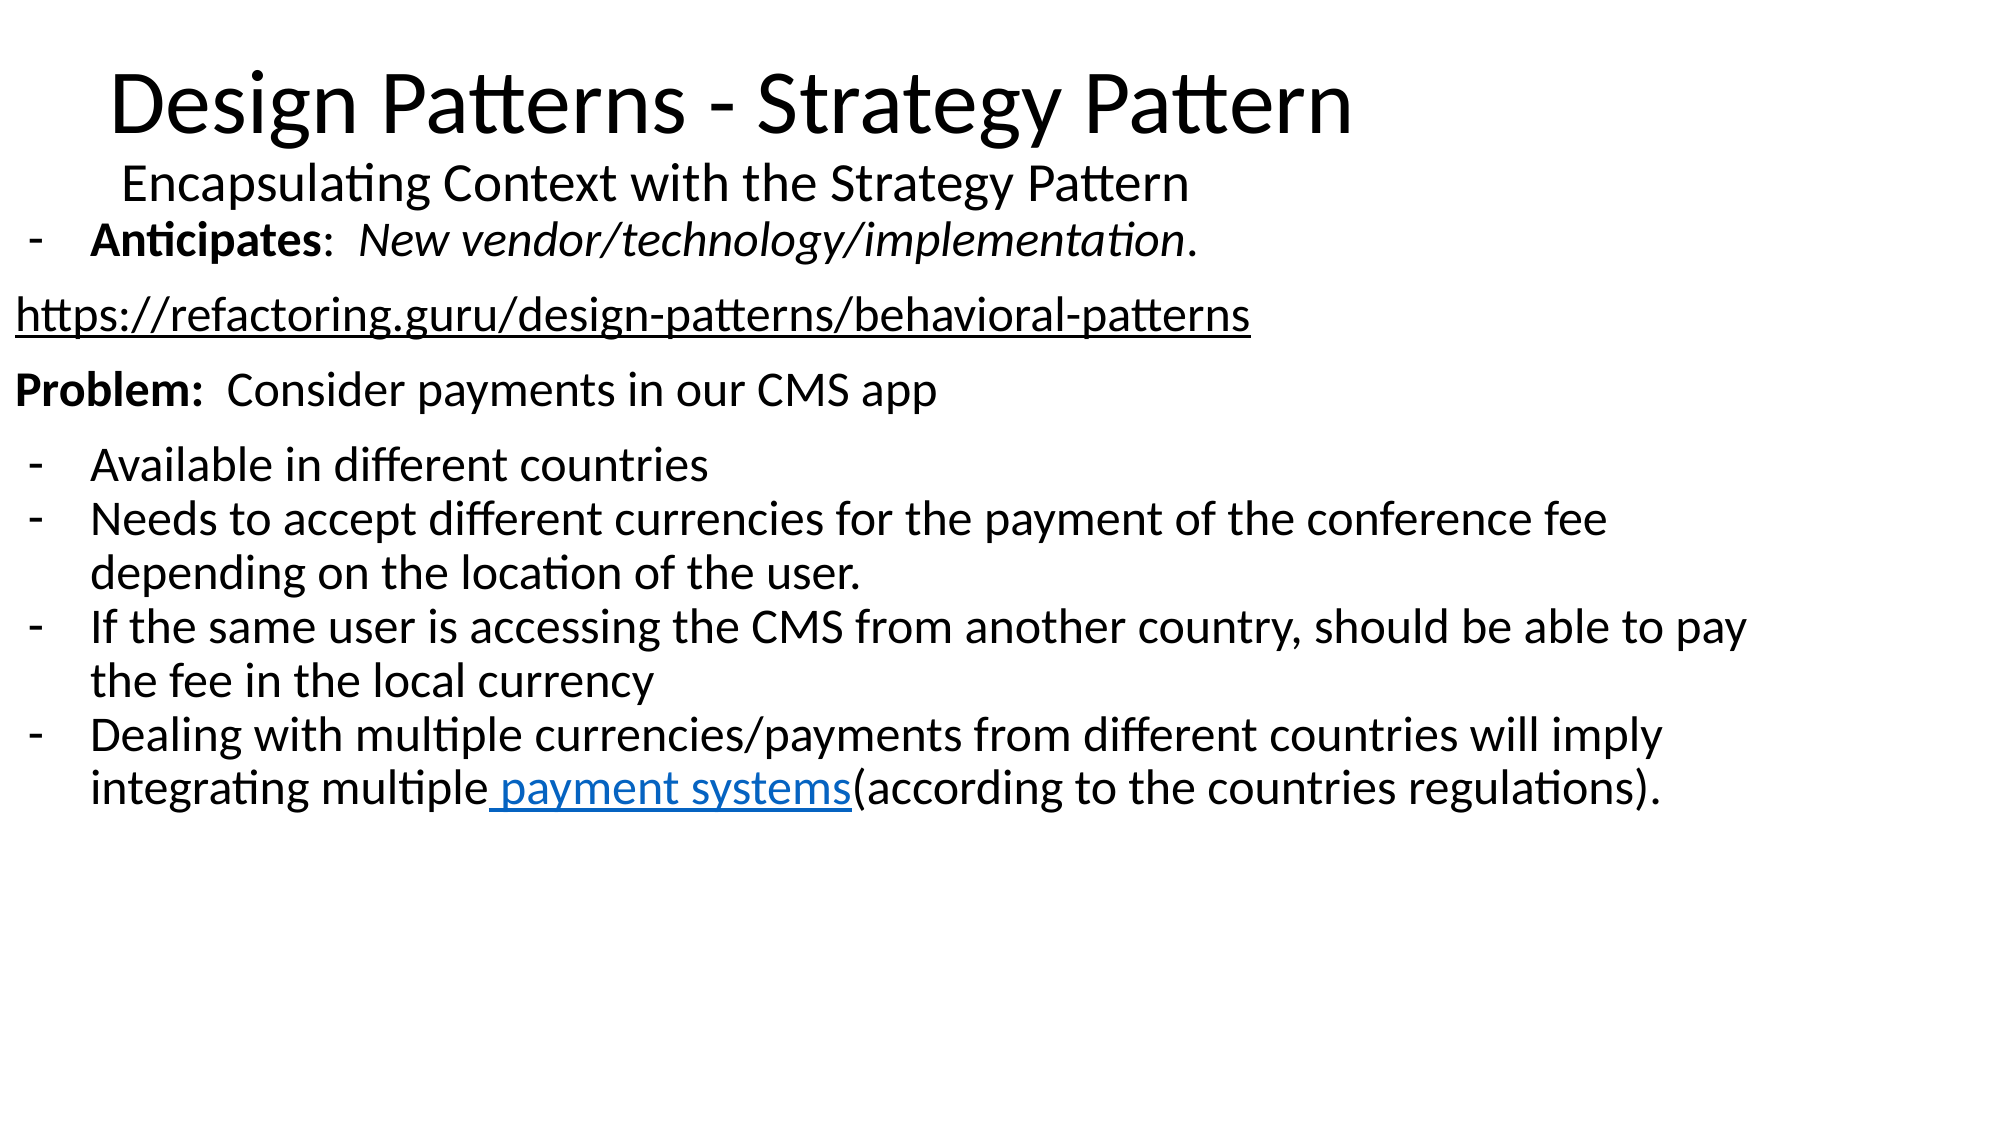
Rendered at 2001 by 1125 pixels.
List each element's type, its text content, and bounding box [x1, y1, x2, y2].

title Design Patterns - Strategy Pattern Encapsulating Context with the Strategy Pattern [19, 46, 2000, 265]
list Anticipates: New vendor/technology/implementation. https://refactoring.guru/design-patterns/behavioral-patterns Problem: Consider payments in our CMS app Available in different countries Needs to accept different currencies for the payment of the conference fee depending on the location of the user. If the same user is accessing the CMS from another country, should be able to pay the fee in the local currency Dealing with multiple currencies/payments from different countries will imply integrating multiple payment systems(according to the countries regulations). [0, 206, 1828, 1011]
